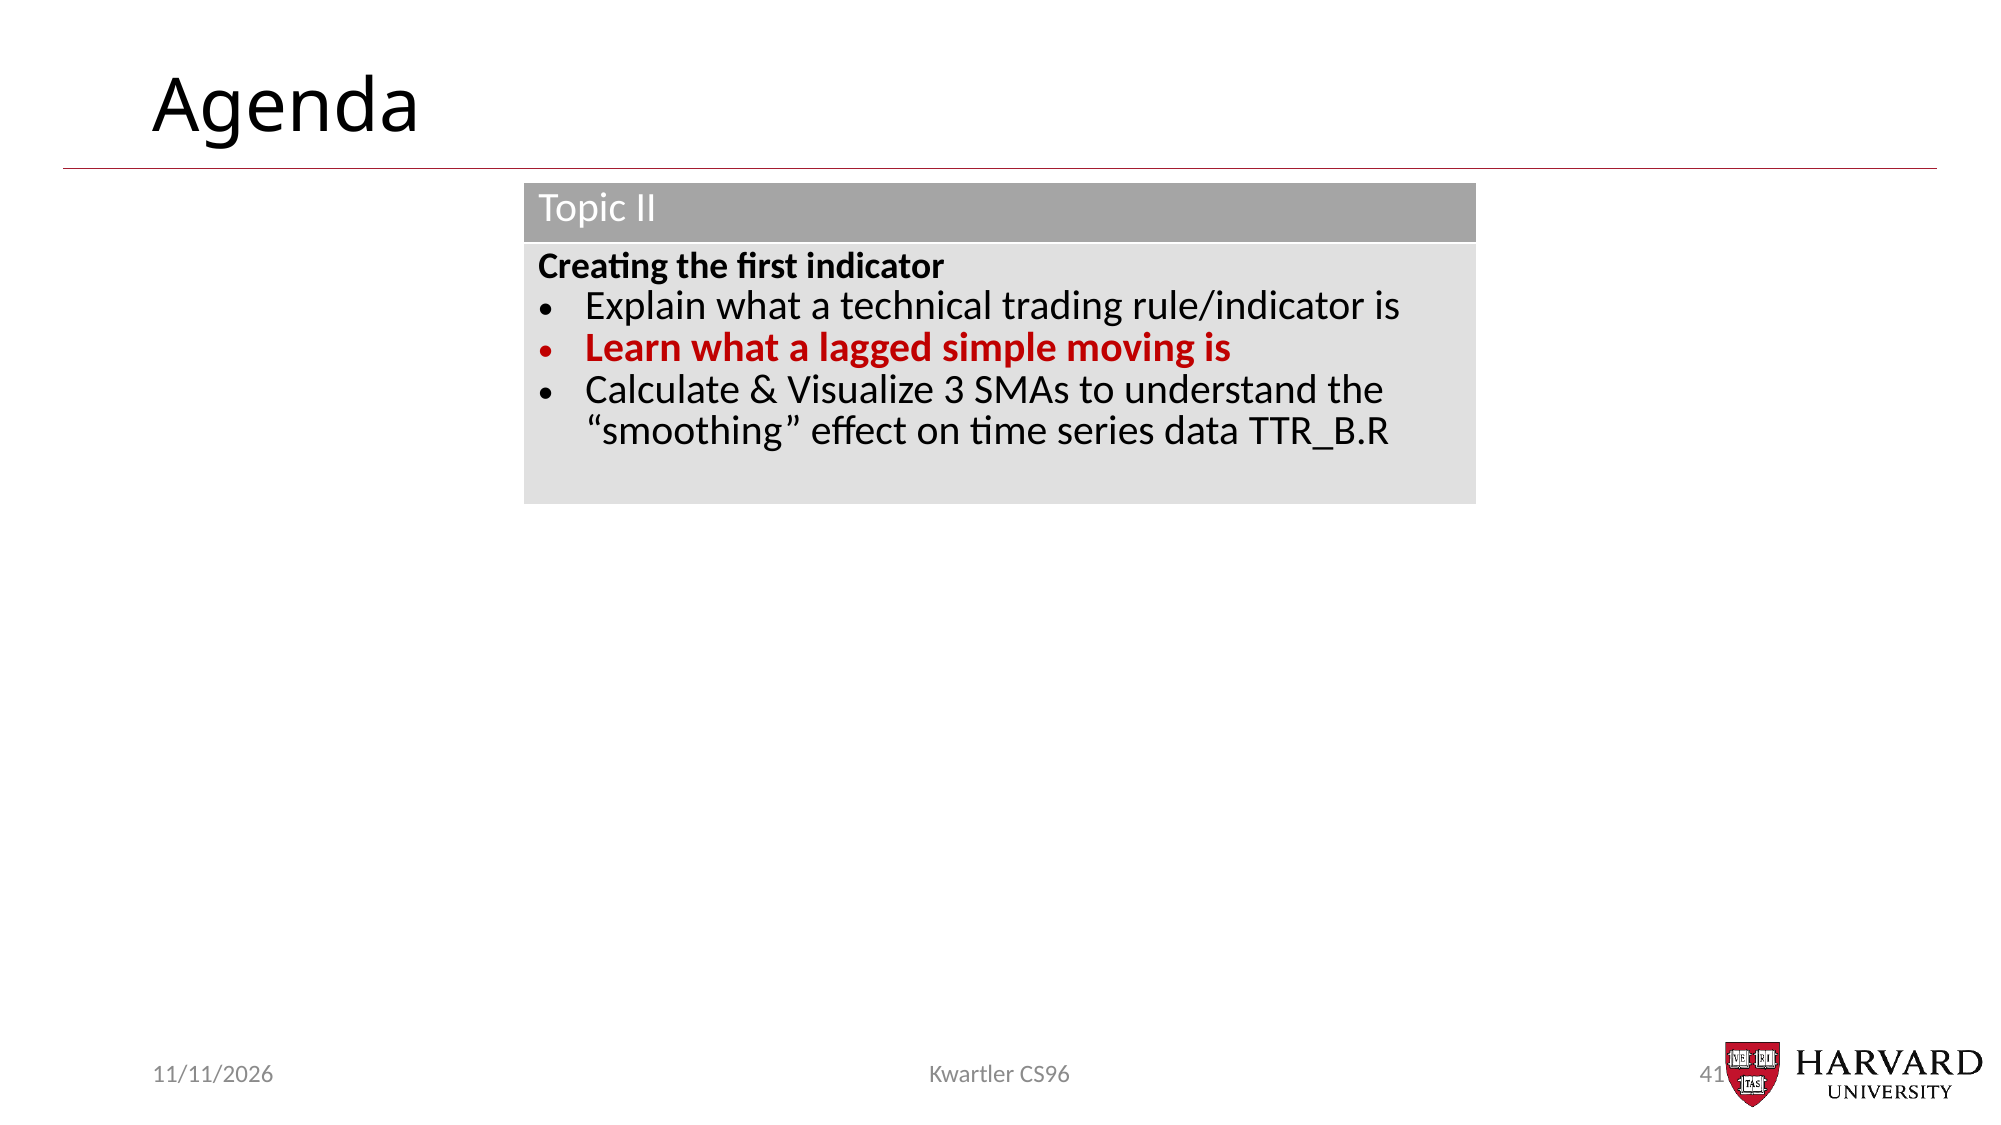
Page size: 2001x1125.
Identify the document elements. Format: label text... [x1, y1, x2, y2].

picture [1703, 1024, 2001, 1125]
table_header Topic II [524, 183, 1476, 242]
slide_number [137, 1042, 588, 1103]
text_box 41 [1412, 1042, 1741, 1103]
title Agenda [137, 59, 1863, 156]
table_cell Creating the first indicator Explain what a technical trading rule/indicator is Learn what a lagged simple moving is Calculate & Visualize 3 SMAs to understand the “smoothing” effect on time series data TTR_B.R [524, 244, 1476, 504]
footer Kwartler CS96 [662, 1042, 1338, 1103]
